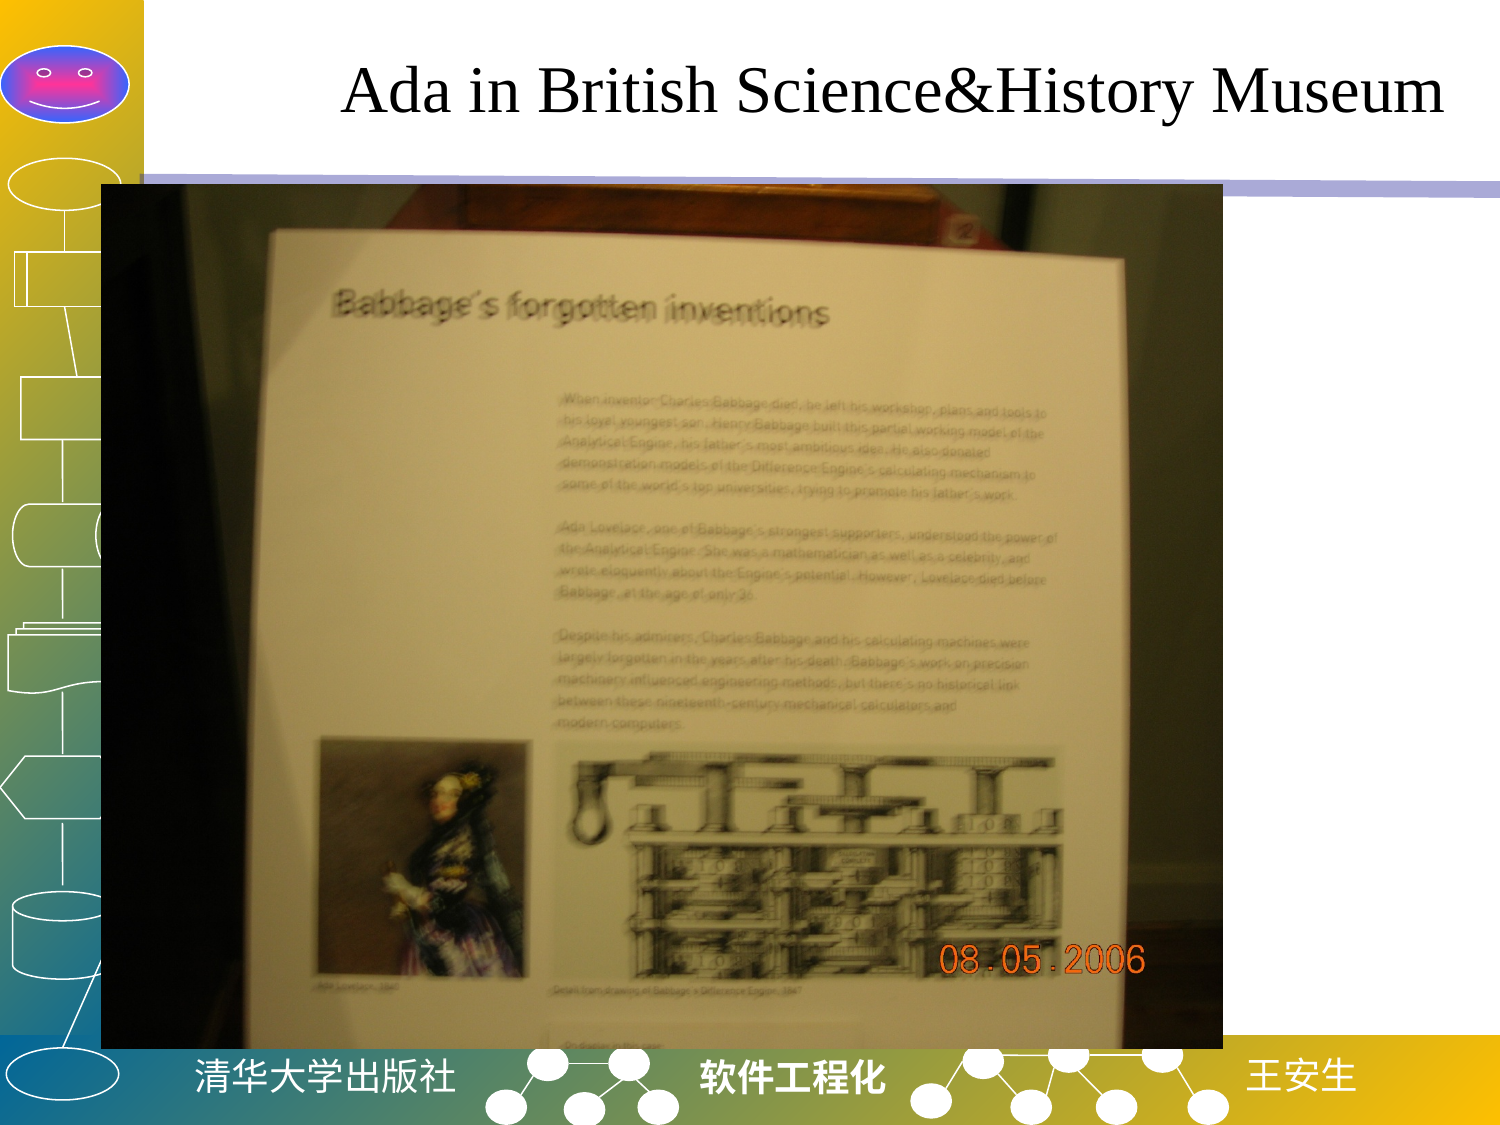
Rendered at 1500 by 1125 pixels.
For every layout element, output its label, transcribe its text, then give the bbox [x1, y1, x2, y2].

picture [101, 184, 1223, 1049]
title Ada in British Science&History Museum [187, 24, 1463, 147]
